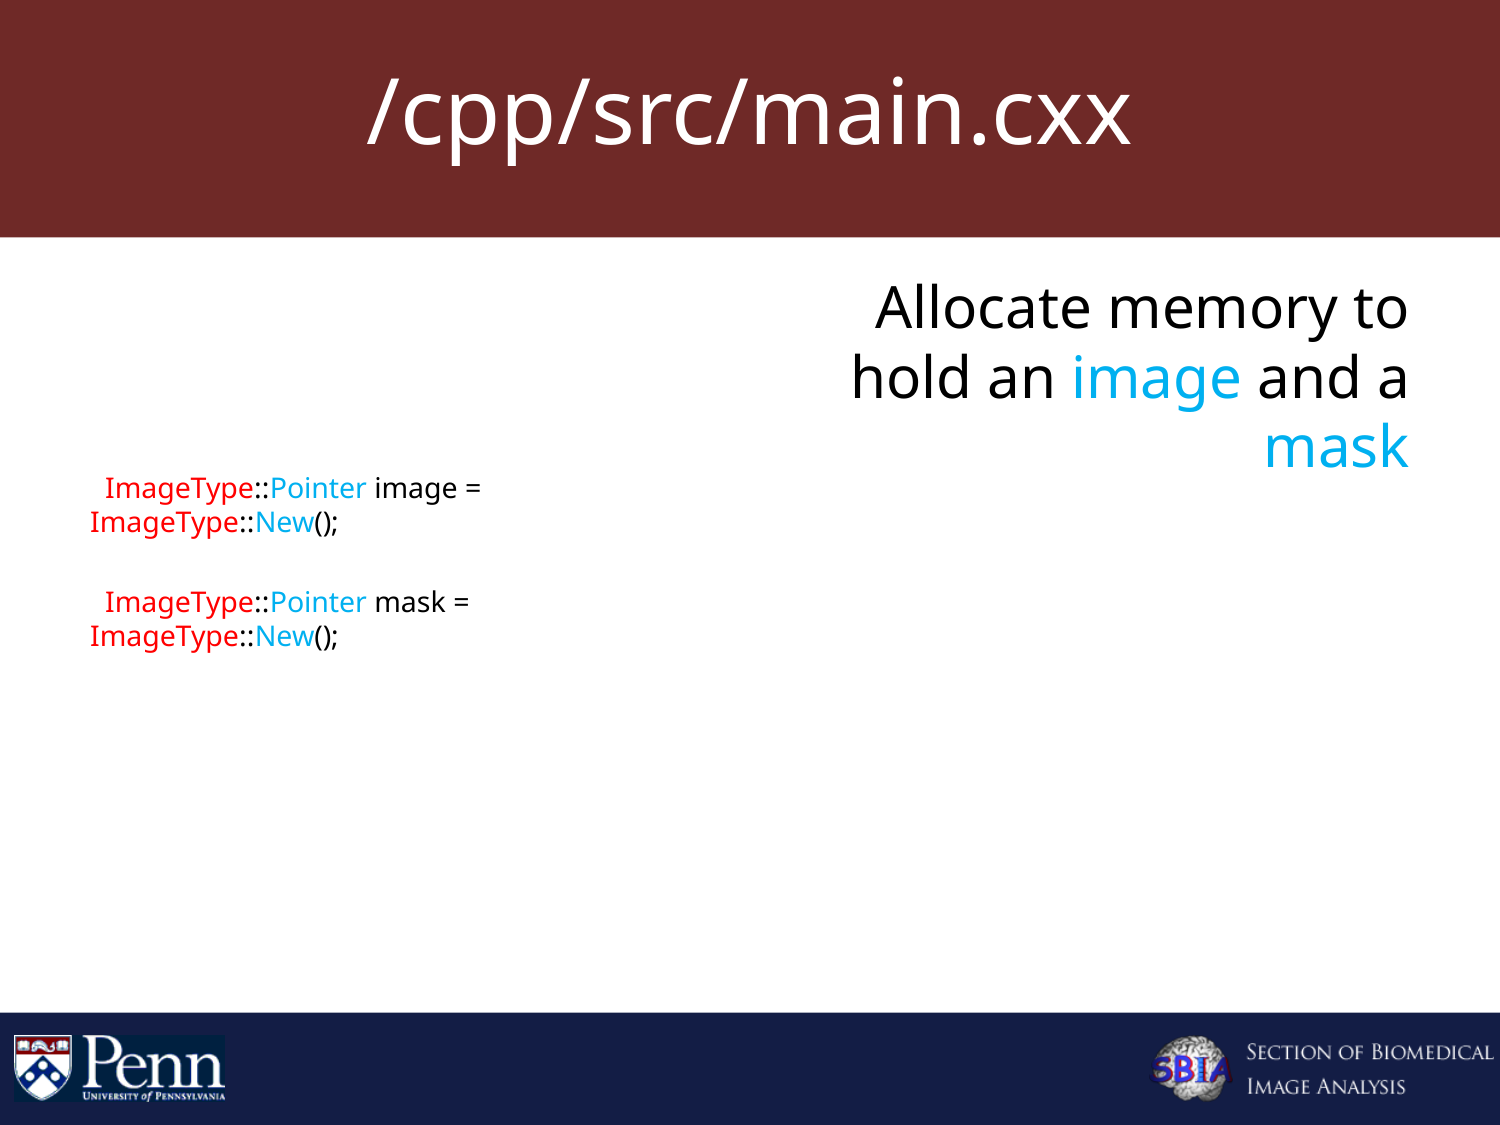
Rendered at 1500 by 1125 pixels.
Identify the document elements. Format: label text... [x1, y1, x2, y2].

picture [1149, 1034, 1494, 1103]
list Allocate memory to hold an image and a mask [762, 262, 1425, 1013]
list case itk::ImageIOBase::UCHAR: { typedef unsigned char PixelType; typedef itk::Image<PixelType, 2> ImageType; ImageType::Pointer image = ImageType::New(); ImageType::Pointer mask = ImageType::New(); ReadImage< ImageType >( image, inputFileName ); ReadImage< ImageType >( mask, maskFileName ); matrixManipulation< ImageType >( image, mask, outputFileName ); } [75, 262, 738, 1013]
picture [14, 1035, 225, 1102]
title /cpp/src/main.cxx [75, 45, 1425, 238]
